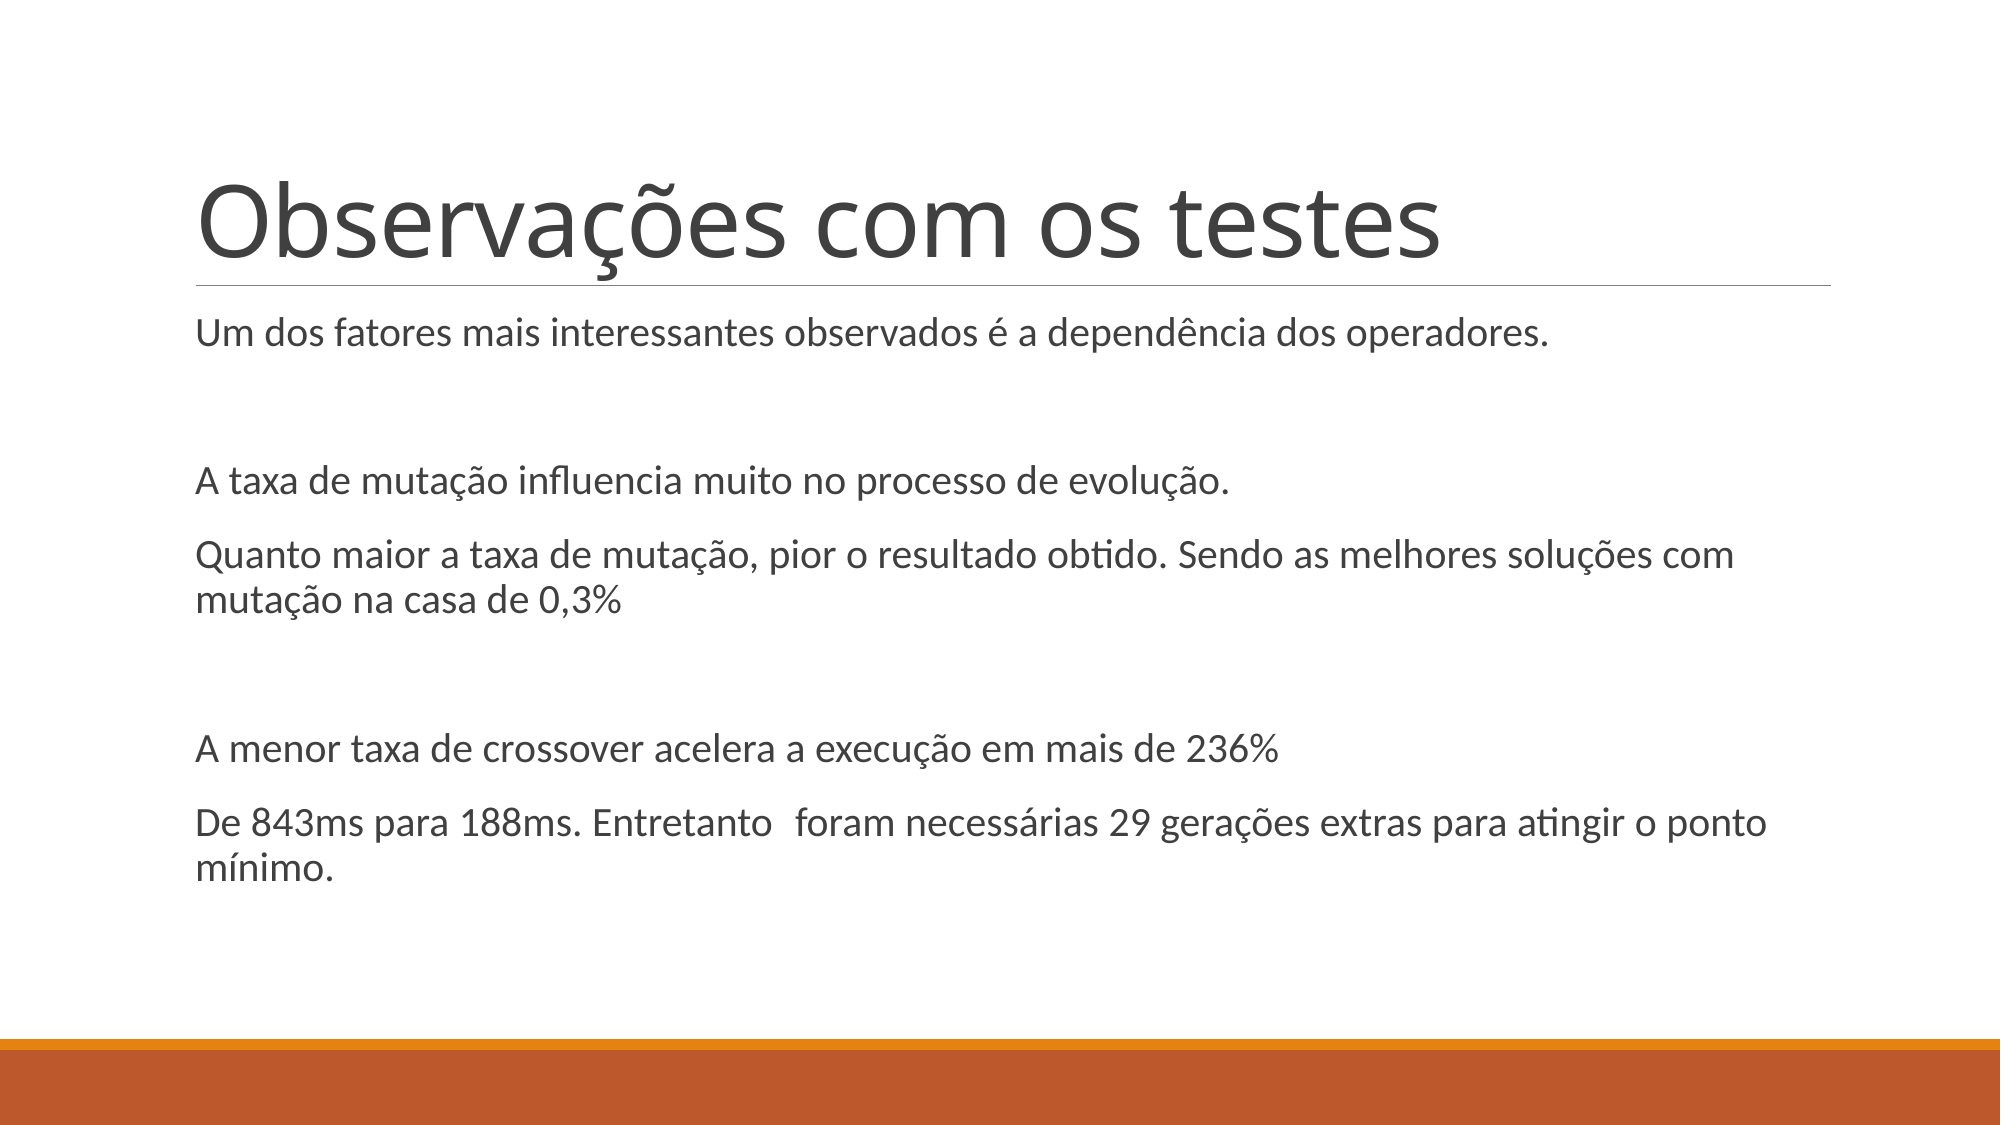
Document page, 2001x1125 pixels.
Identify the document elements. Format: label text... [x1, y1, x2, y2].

title Observações com os testes [180, 47, 1830, 285]
list Um dos fatores mais interessantes observados é a dependência dos operadores. A taxa de mutação influencia muito no processo de evolução. Quanto maior a taxa de mutação, pior o resultado obtido. Sendo as melhores soluções com mutação na casa de 0,3% A menor taxa de crossover acelera a execução em mais de 236% De 843ms para 188ms. Entretanto foram necessárias 29 gerações extras para atingir o ponto mínimo. [180, 302, 1830, 963]
